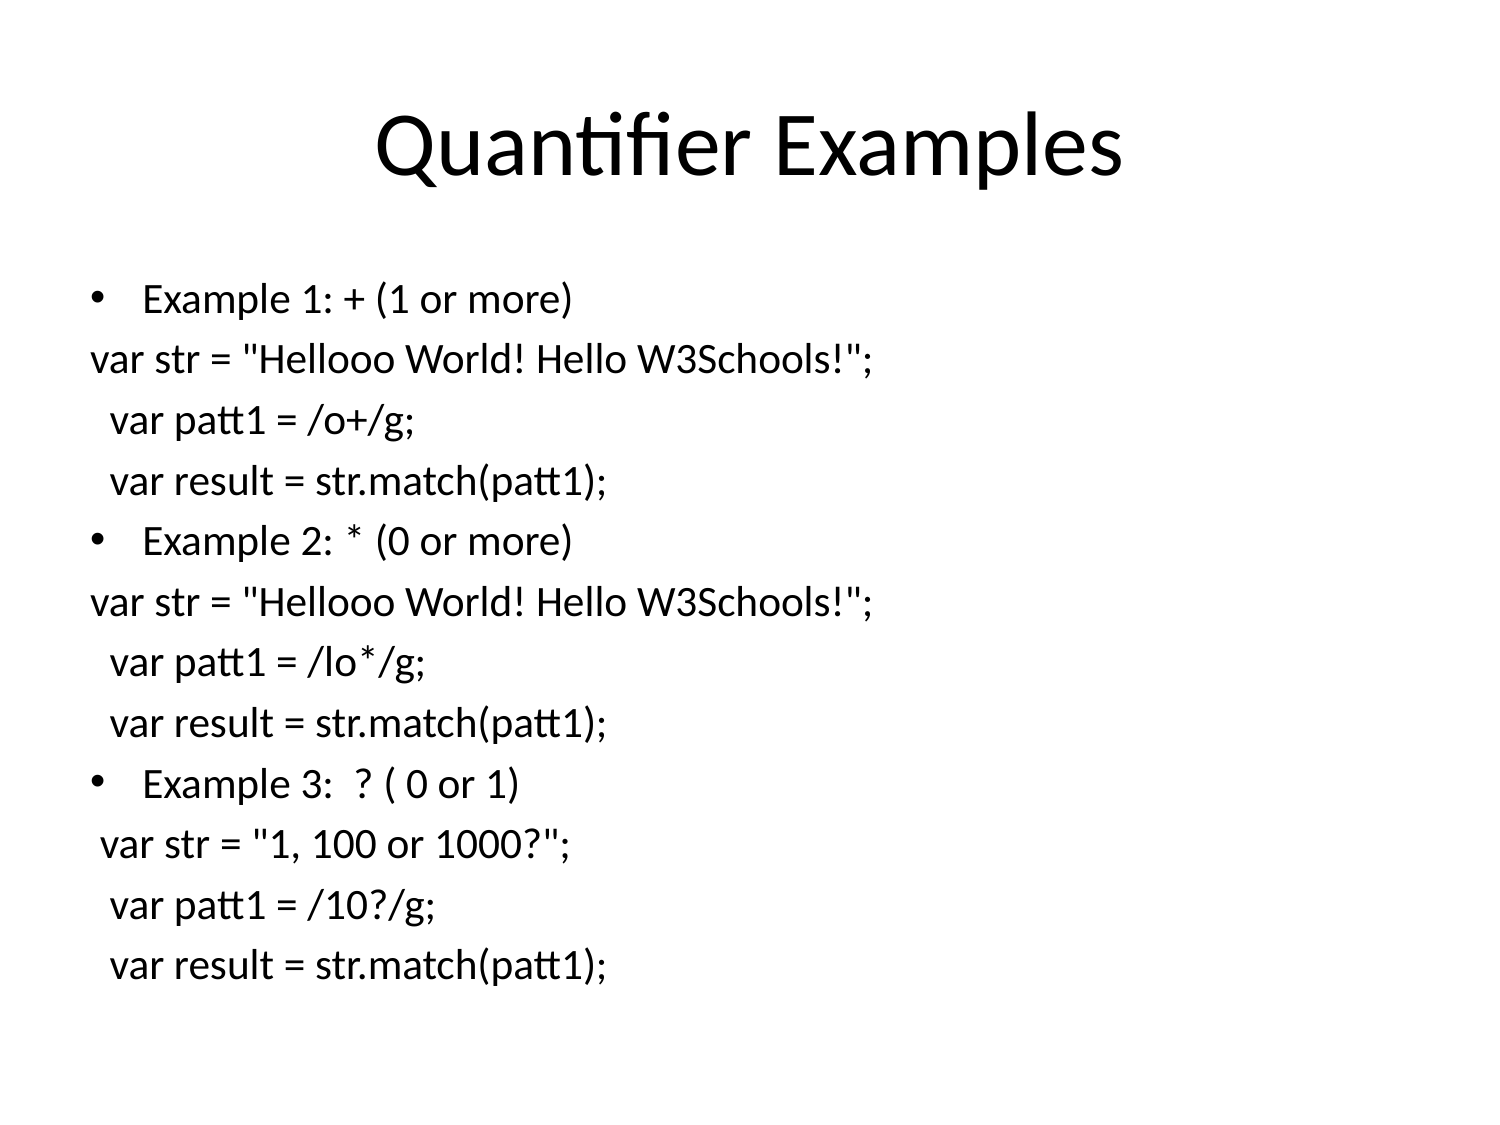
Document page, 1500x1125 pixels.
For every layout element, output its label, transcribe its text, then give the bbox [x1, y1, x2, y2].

title Quantifier Examples [75, 45, 1425, 233]
list Example 1: + (1 or more) var str = "Hellooo World! Hello W3Schools!"; var patt1 = /o+/g; var result = str.match(patt1); Example 2: * (0 or more) var str = "Hellooo World! Hello W3Schools!"; var patt1 = /lo*/g; var result = str.match(patt1); Example 3: ? ( 0 or 1) var str = "1, 100 or 1000?"; var patt1 = /10?/g; var result = str.match(patt1); [75, 262, 1425, 1005]
